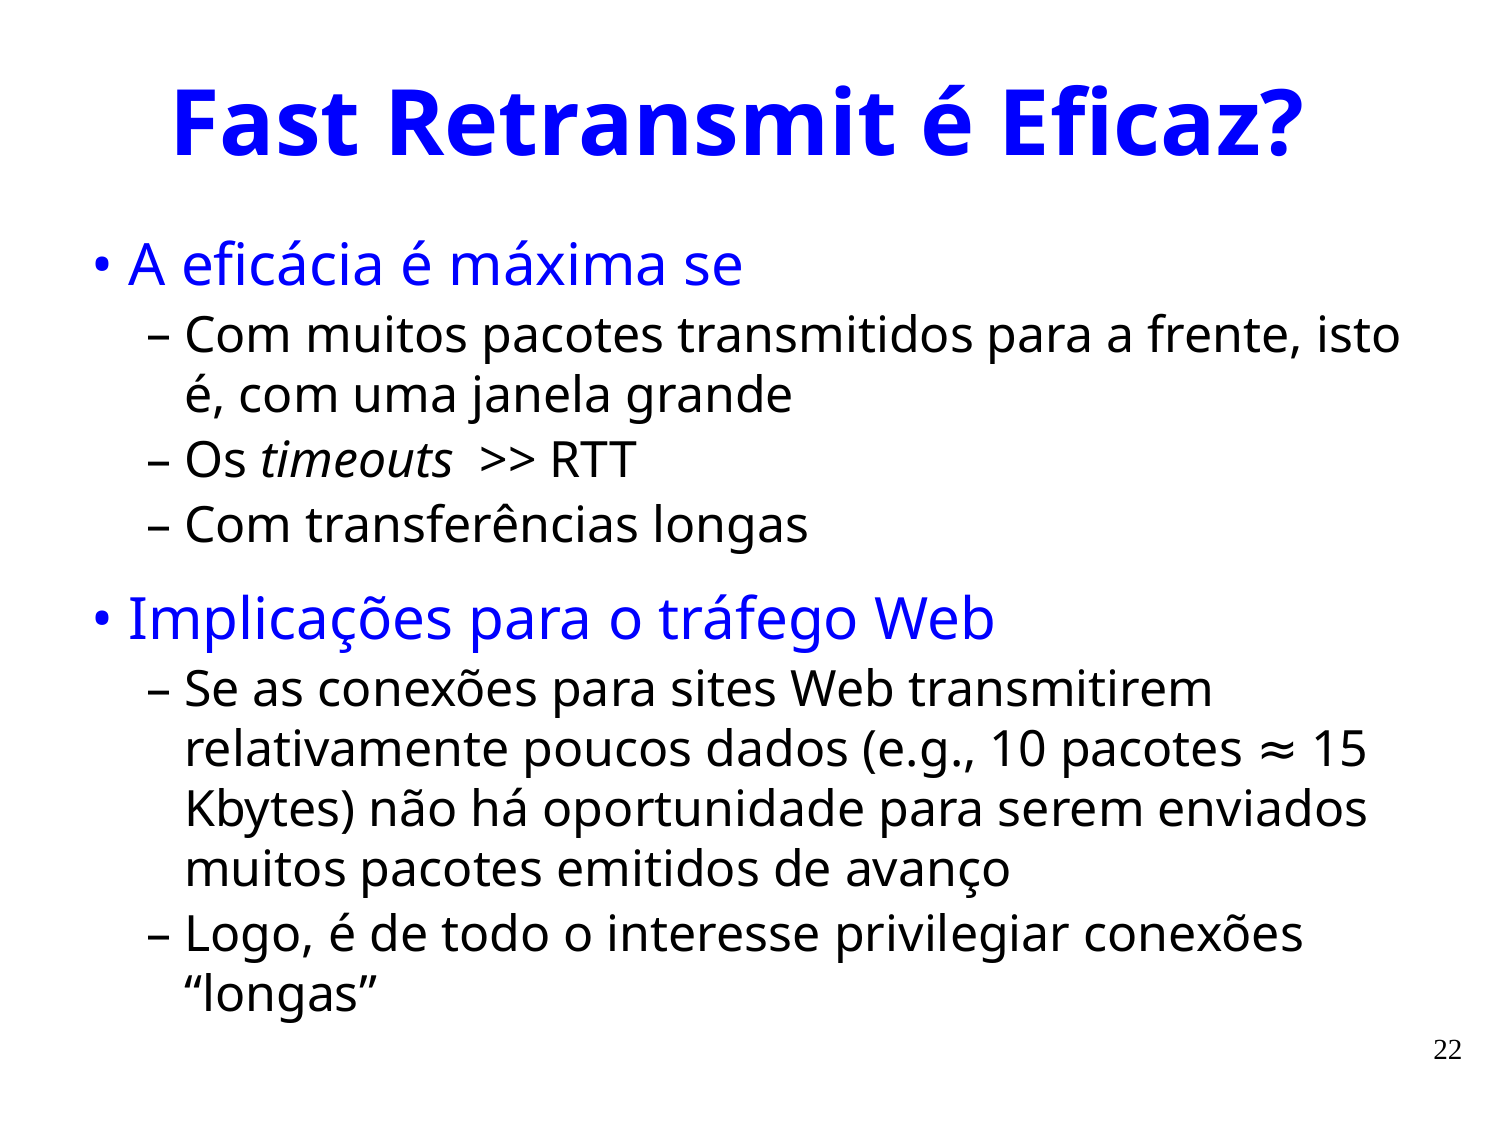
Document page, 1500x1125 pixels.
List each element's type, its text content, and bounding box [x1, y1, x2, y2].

text_box 22 [1127, 1023, 1478, 1102]
title Fast Retransmit é Eficaz? [50, 62, 1425, 175]
list A eficácia é máxima se Com muitos pacotes transmitidos para a frente, isto é, com uma janela grande Os timeouts >> RTT Com transferências longas Implicações para o tráfego Web Se as conexões para sites Web transmitirem relativamente poucos dados (e.g., 10 pacotes ≈ 15 Kbytes) não há oportunidade para serem enviados muitos pacotes emitidos de avanço Logo, é de todo o interesse privilegiar conexões “longas” [76, 220, 1447, 1025]
